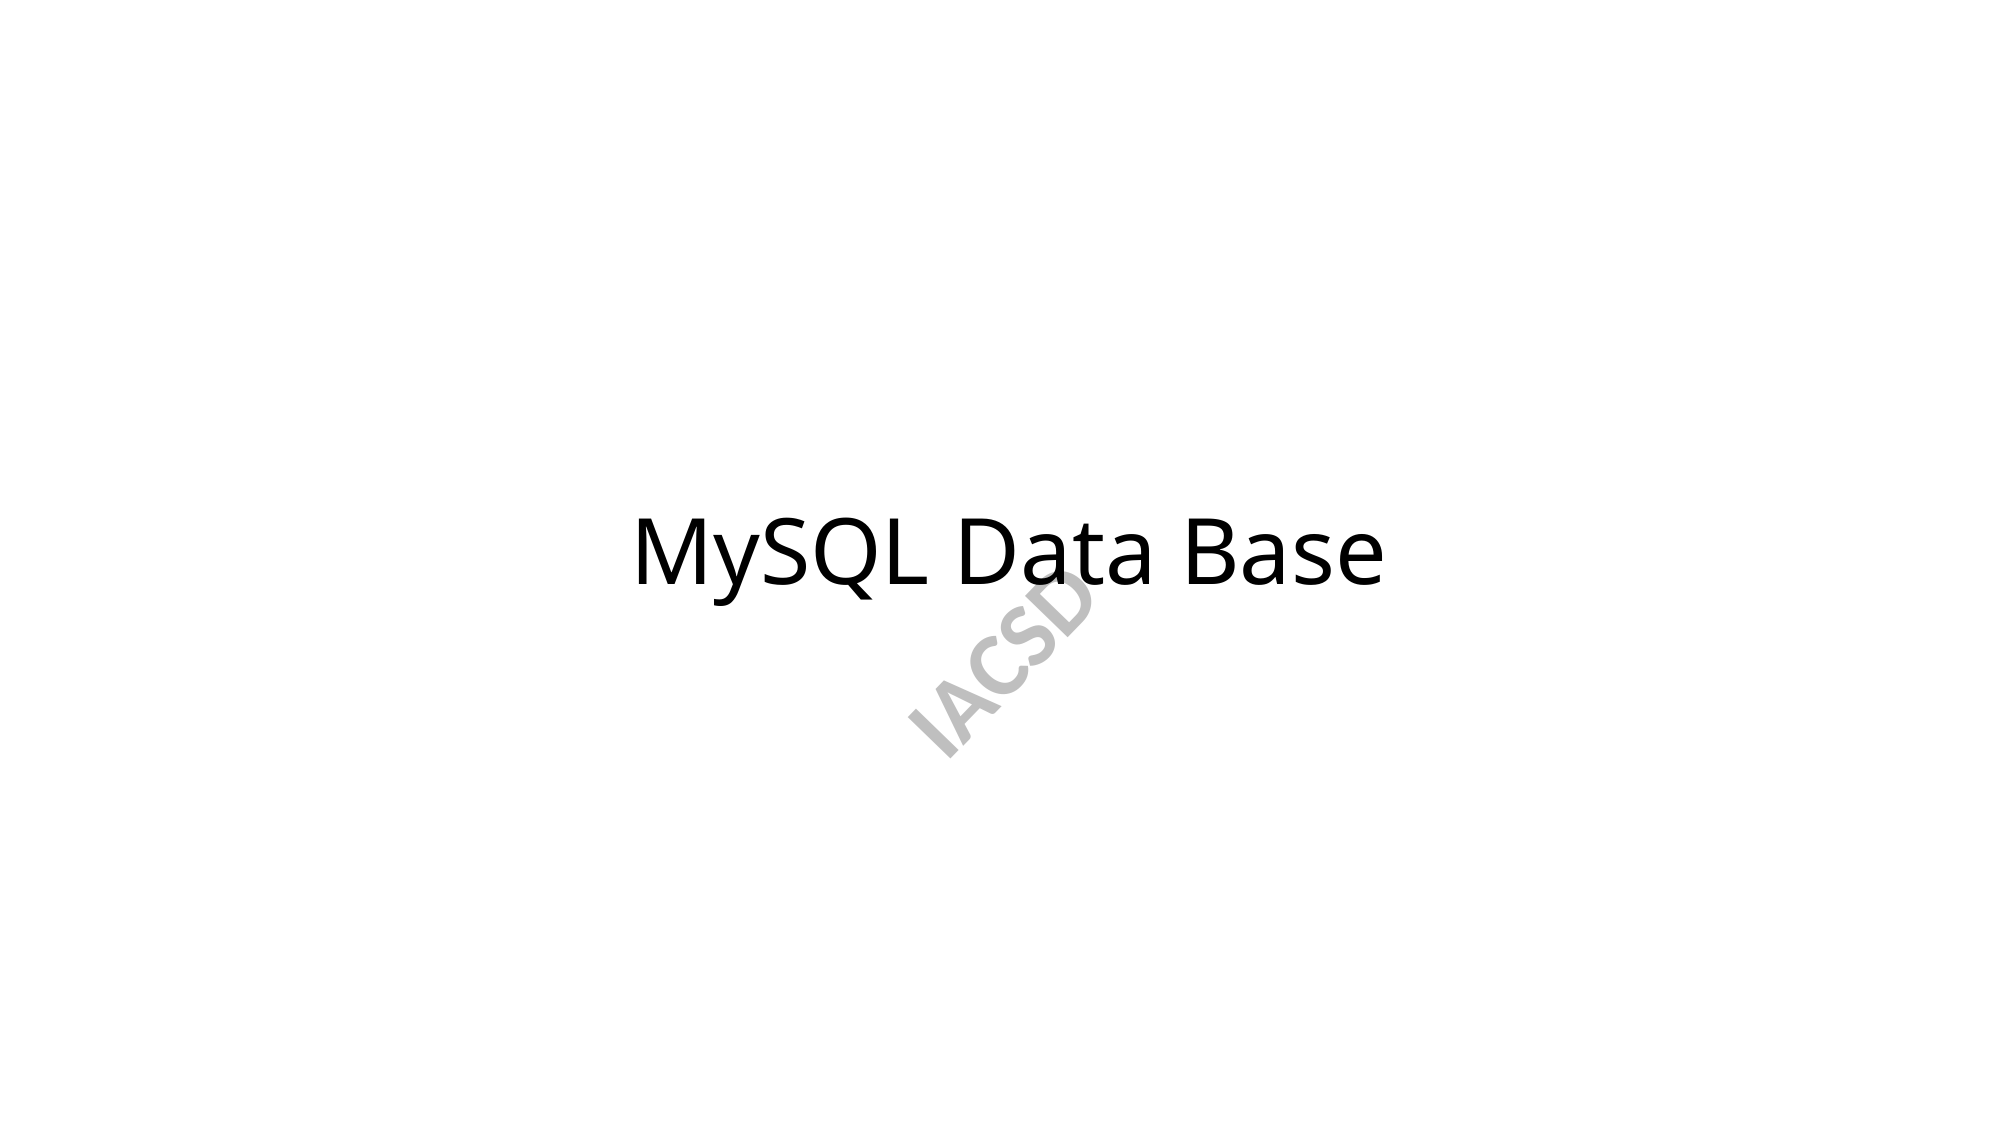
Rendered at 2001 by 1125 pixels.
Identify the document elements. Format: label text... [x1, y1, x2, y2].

title MySQL Data Base [146, 446, 1872, 664]
